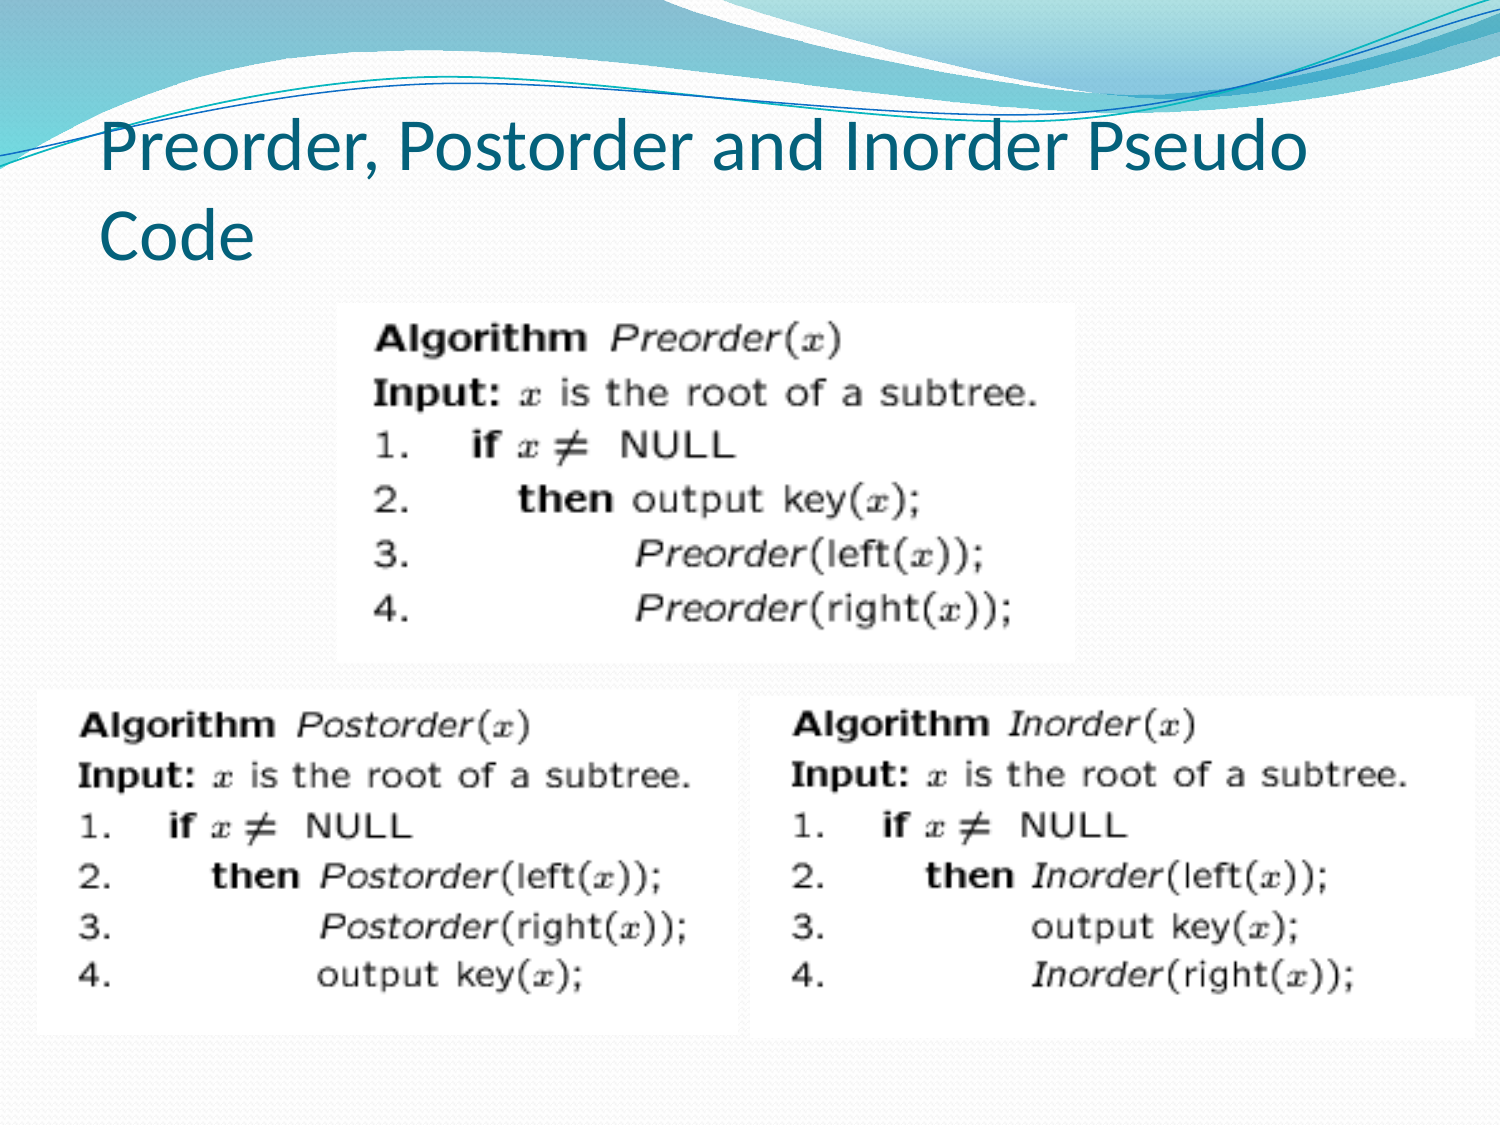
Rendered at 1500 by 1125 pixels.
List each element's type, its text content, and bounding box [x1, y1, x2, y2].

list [337, 302, 1076, 663]
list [749, 696, 1476, 1038]
title Preorder, Postorder and Inorder Pseudo Code [99, 87, 1388, 275]
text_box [37, 690, 738, 1035]
